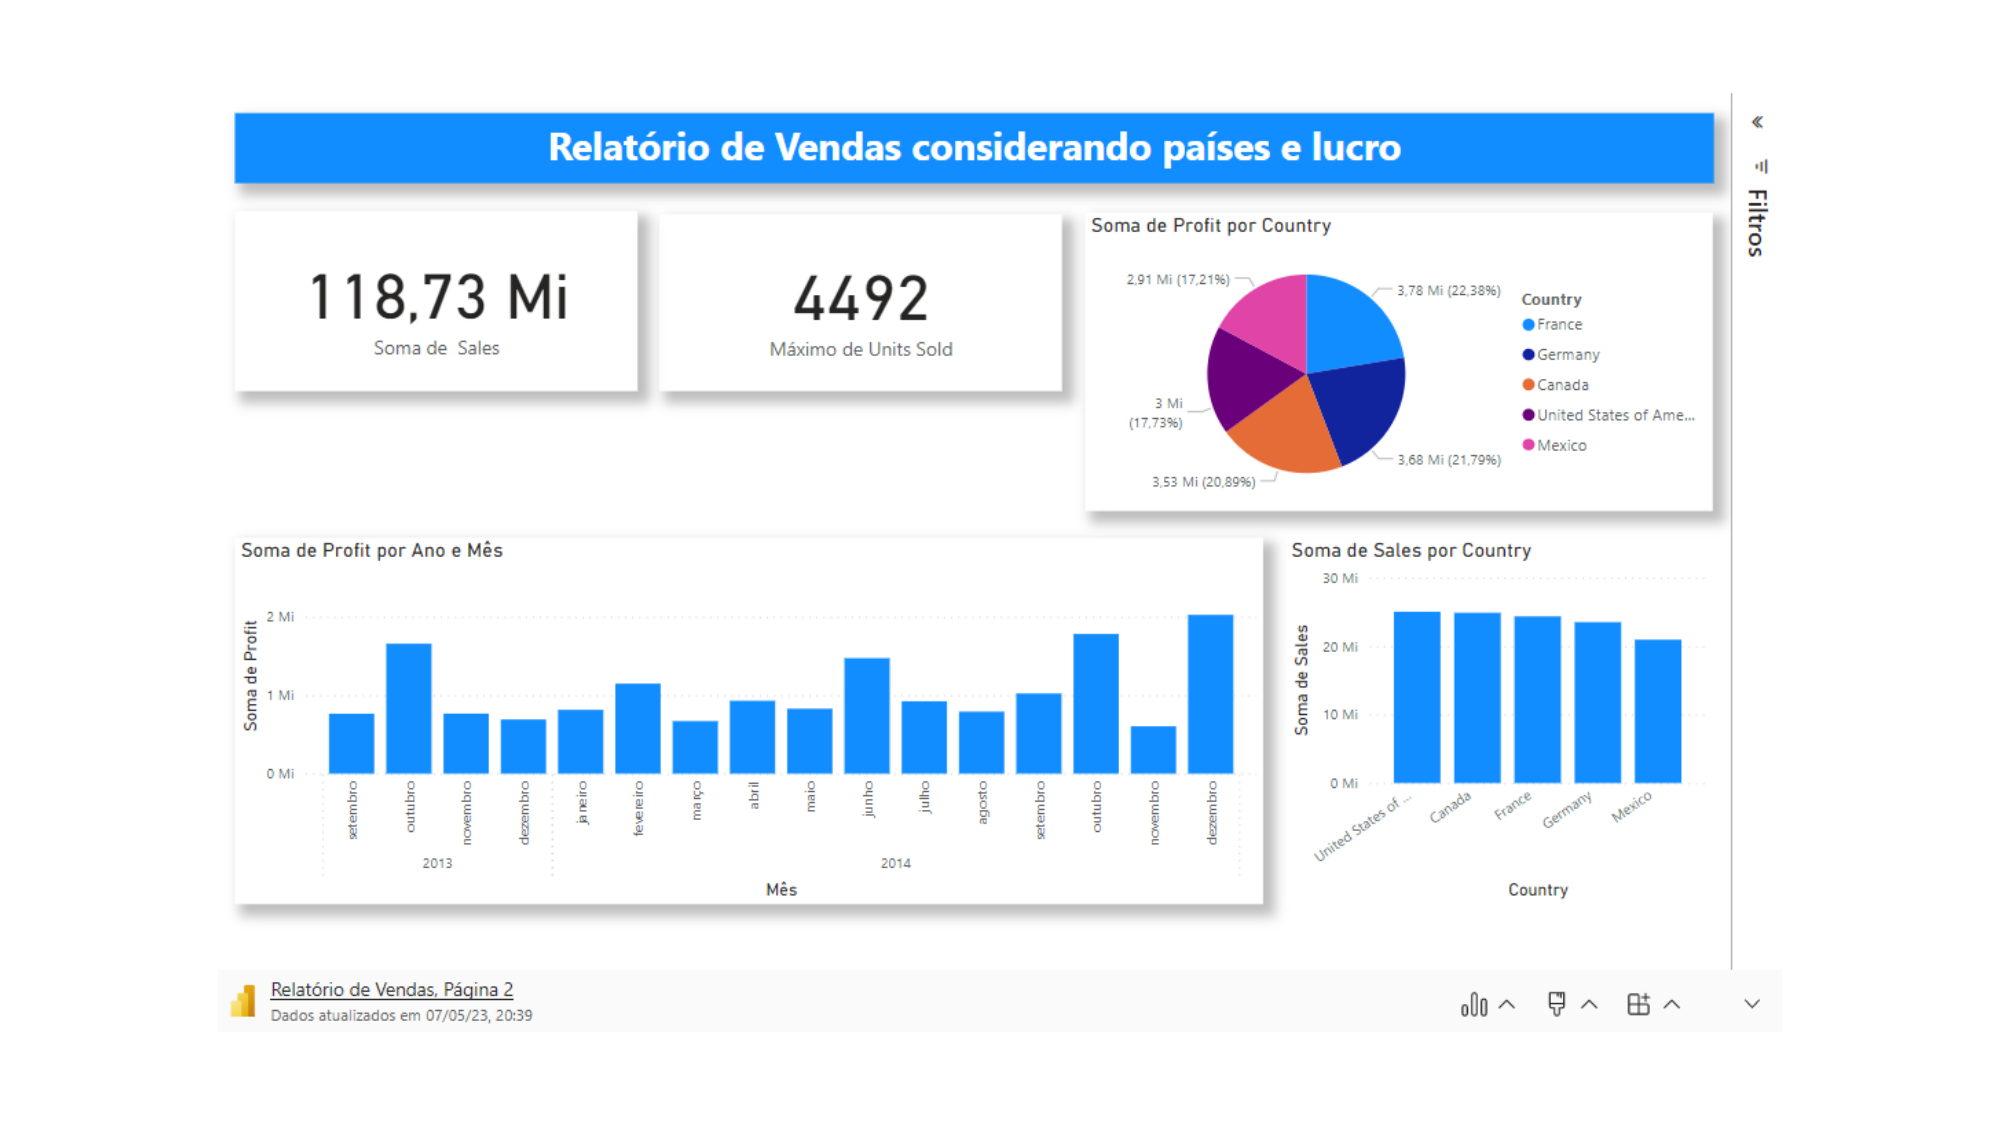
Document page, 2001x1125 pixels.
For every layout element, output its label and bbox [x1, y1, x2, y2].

picture [218, 93, 1782, 1032]
